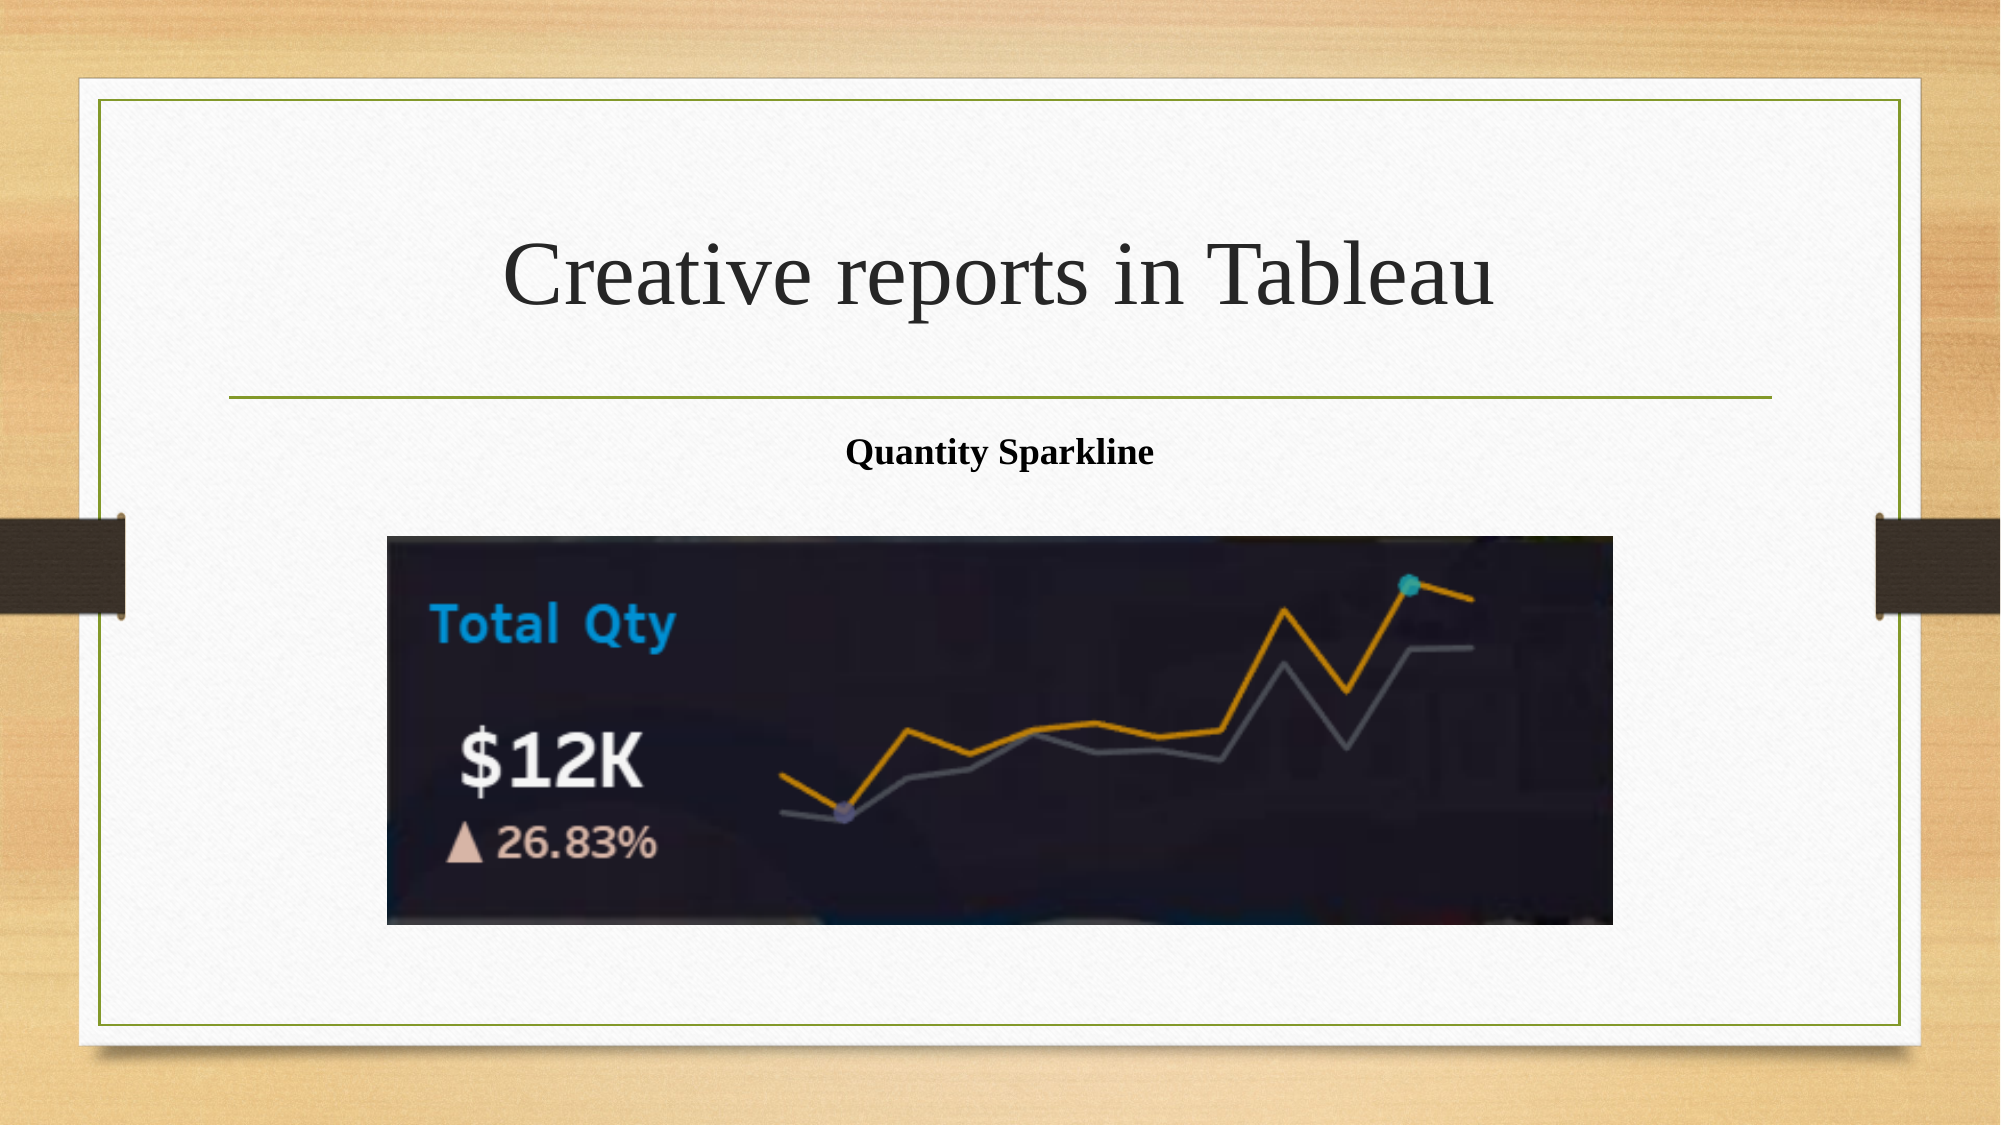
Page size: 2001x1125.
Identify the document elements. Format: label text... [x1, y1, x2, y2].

picture [0, 0, 2001, 1125]
title Creative reports in Tableau [212, 161, 1788, 375]
list Quantity Sparkline [212, 419, 1788, 964]
